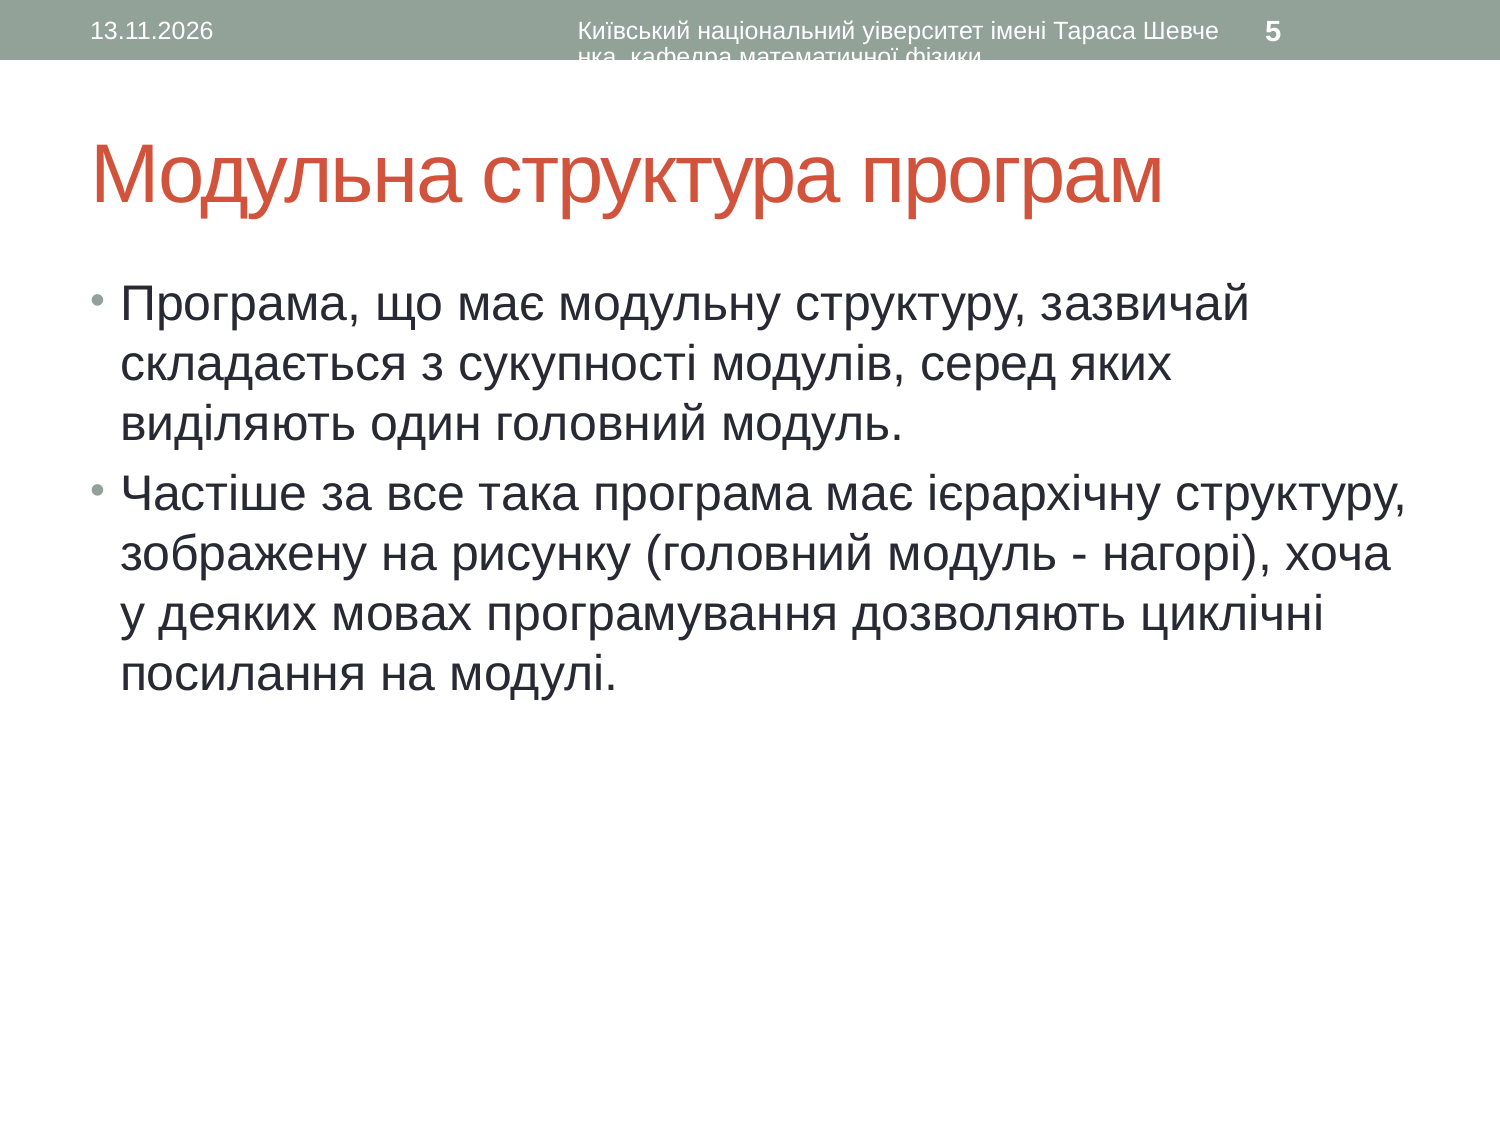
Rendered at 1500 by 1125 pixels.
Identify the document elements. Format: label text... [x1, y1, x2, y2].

title Модульна структура програм [75, 87, 1425, 250]
slide_number 5 [1250, 3, 1425, 57]
footer Київський національний уіверситет імені Тараса Шевченка, кафедра математичної фізики [562, 3, 1238, 57]
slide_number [75, 3, 550, 57]
list Програма, що має модульну структуру, зазвичай складається з сукупності модулів, серед яких виділяють один головний модуль. Частіше за все така програма має ієрархічну структуру, зображену на рисунку (головний модуль - нагорі), хоча у деяких мовах програмування дозволяють циклічні посилання на модулі. [75, 262, 1425, 1063]
